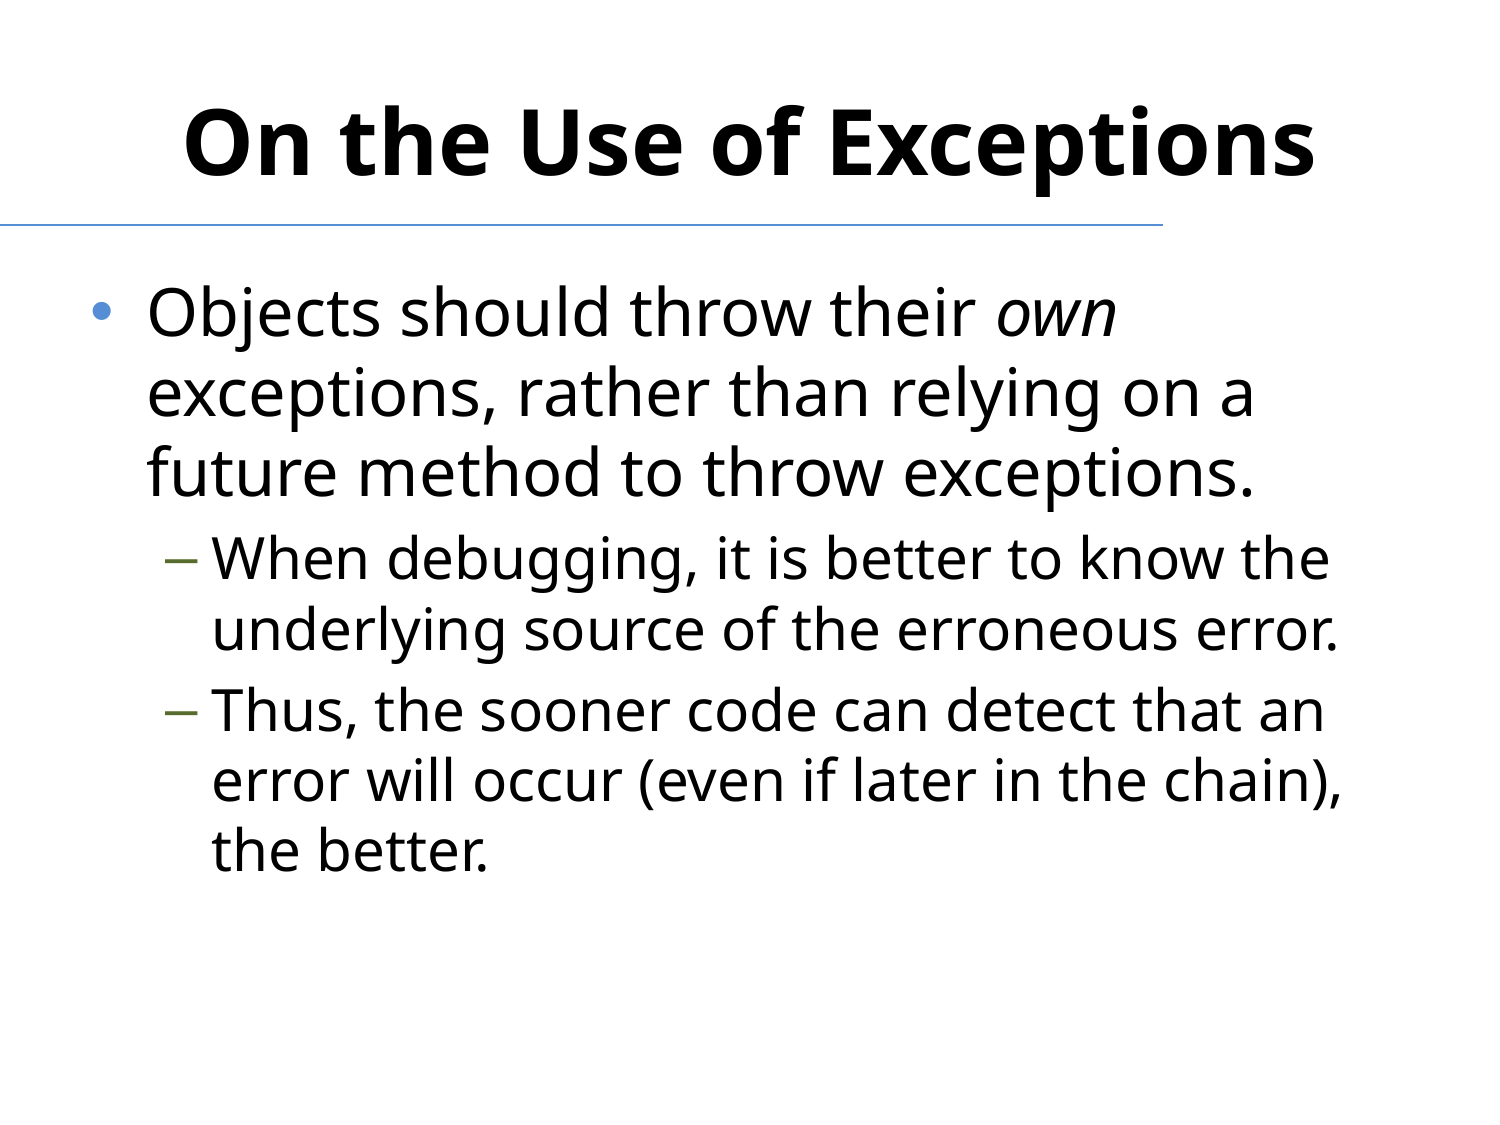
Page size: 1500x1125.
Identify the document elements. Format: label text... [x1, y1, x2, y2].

list Objects should throw their own exceptions, rather than relying on a future method to throw exceptions. When debugging, it is better to know the underlying source of the erroneous error. Thus, the sooner code can detect that an error will occur (even if later in the chain), the better. [75, 262, 1425, 1005]
title On the Use of Exceptions [75, 45, 1425, 233]
